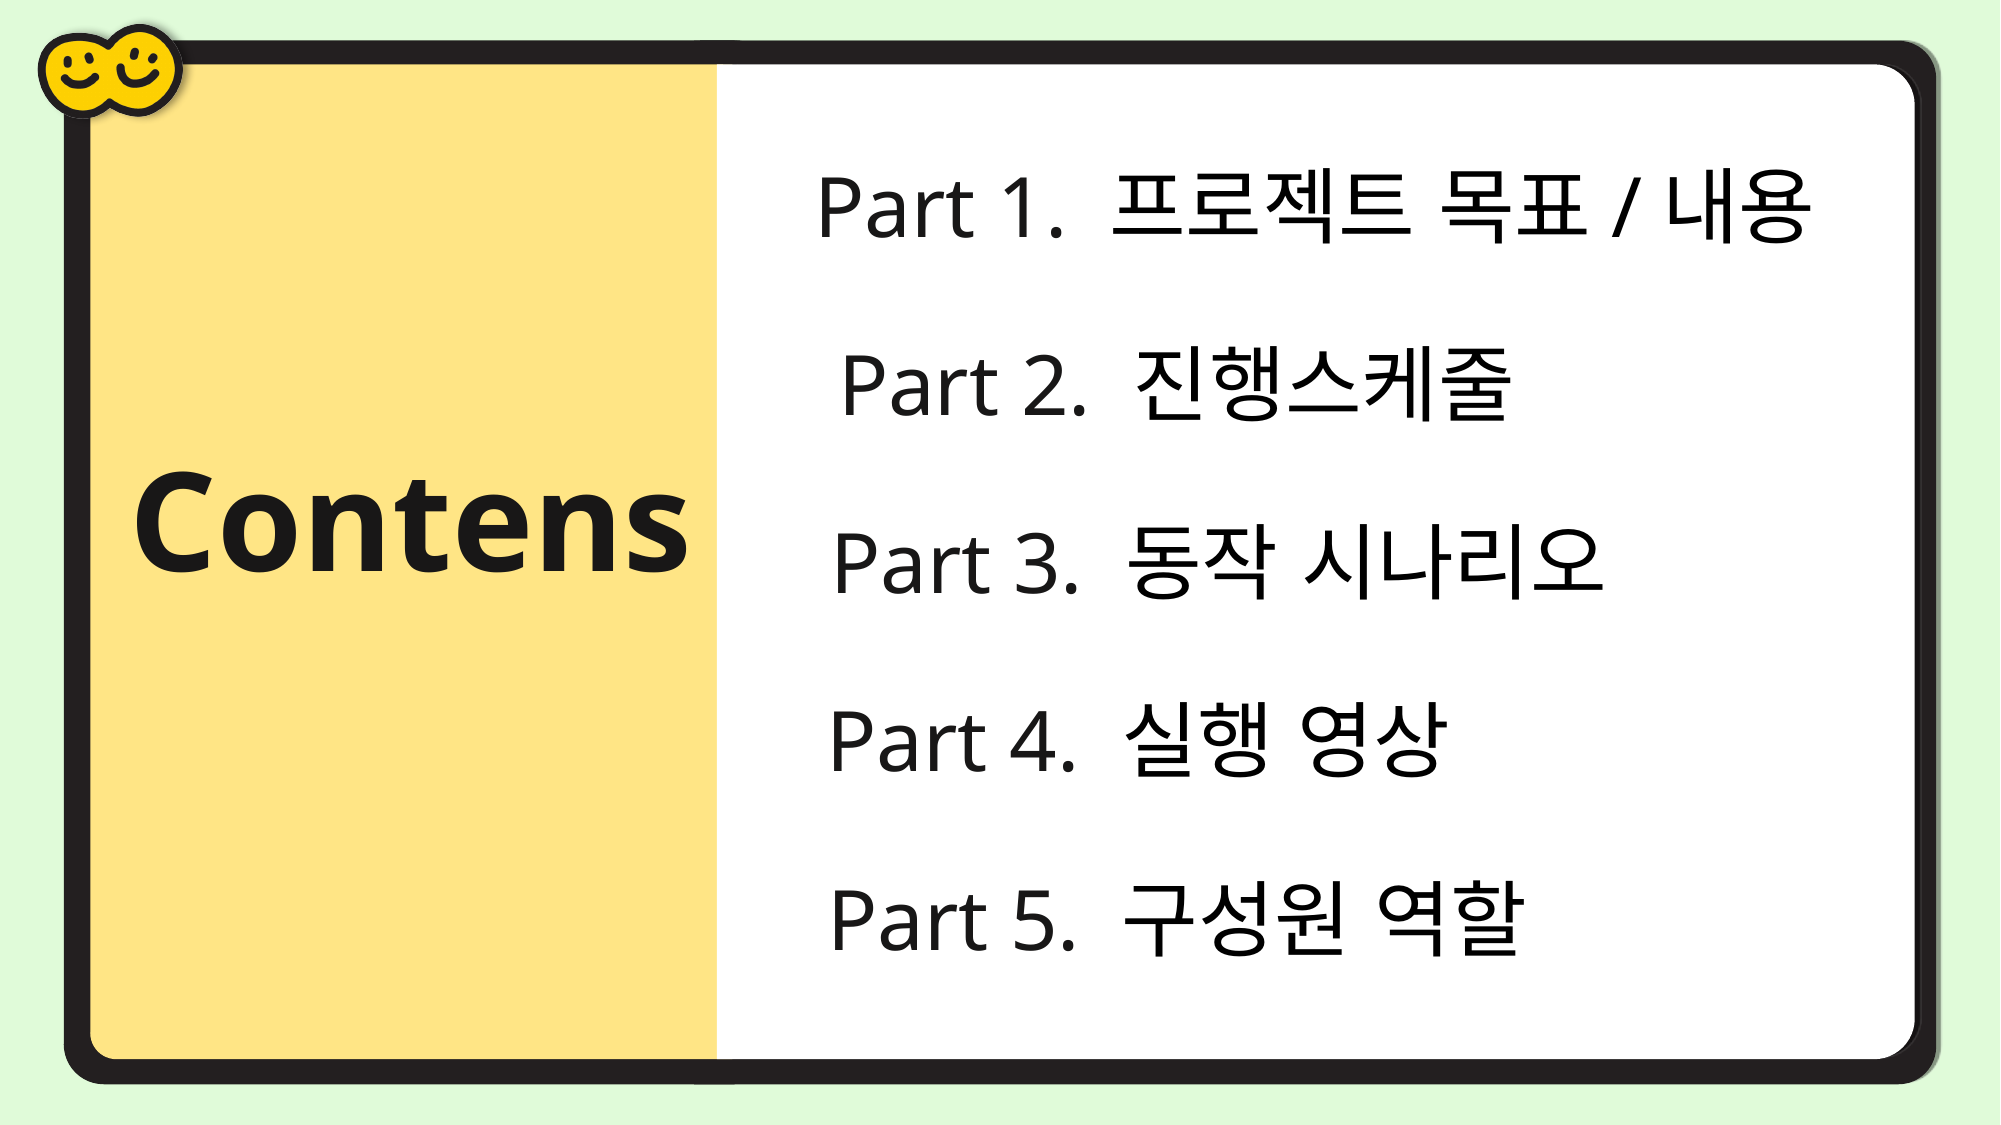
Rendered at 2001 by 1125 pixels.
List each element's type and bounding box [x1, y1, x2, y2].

text_box [63, 40, 1937, 1085]
picture [33, 18, 185, 126]
text_box [90, 64, 1915, 1060]
